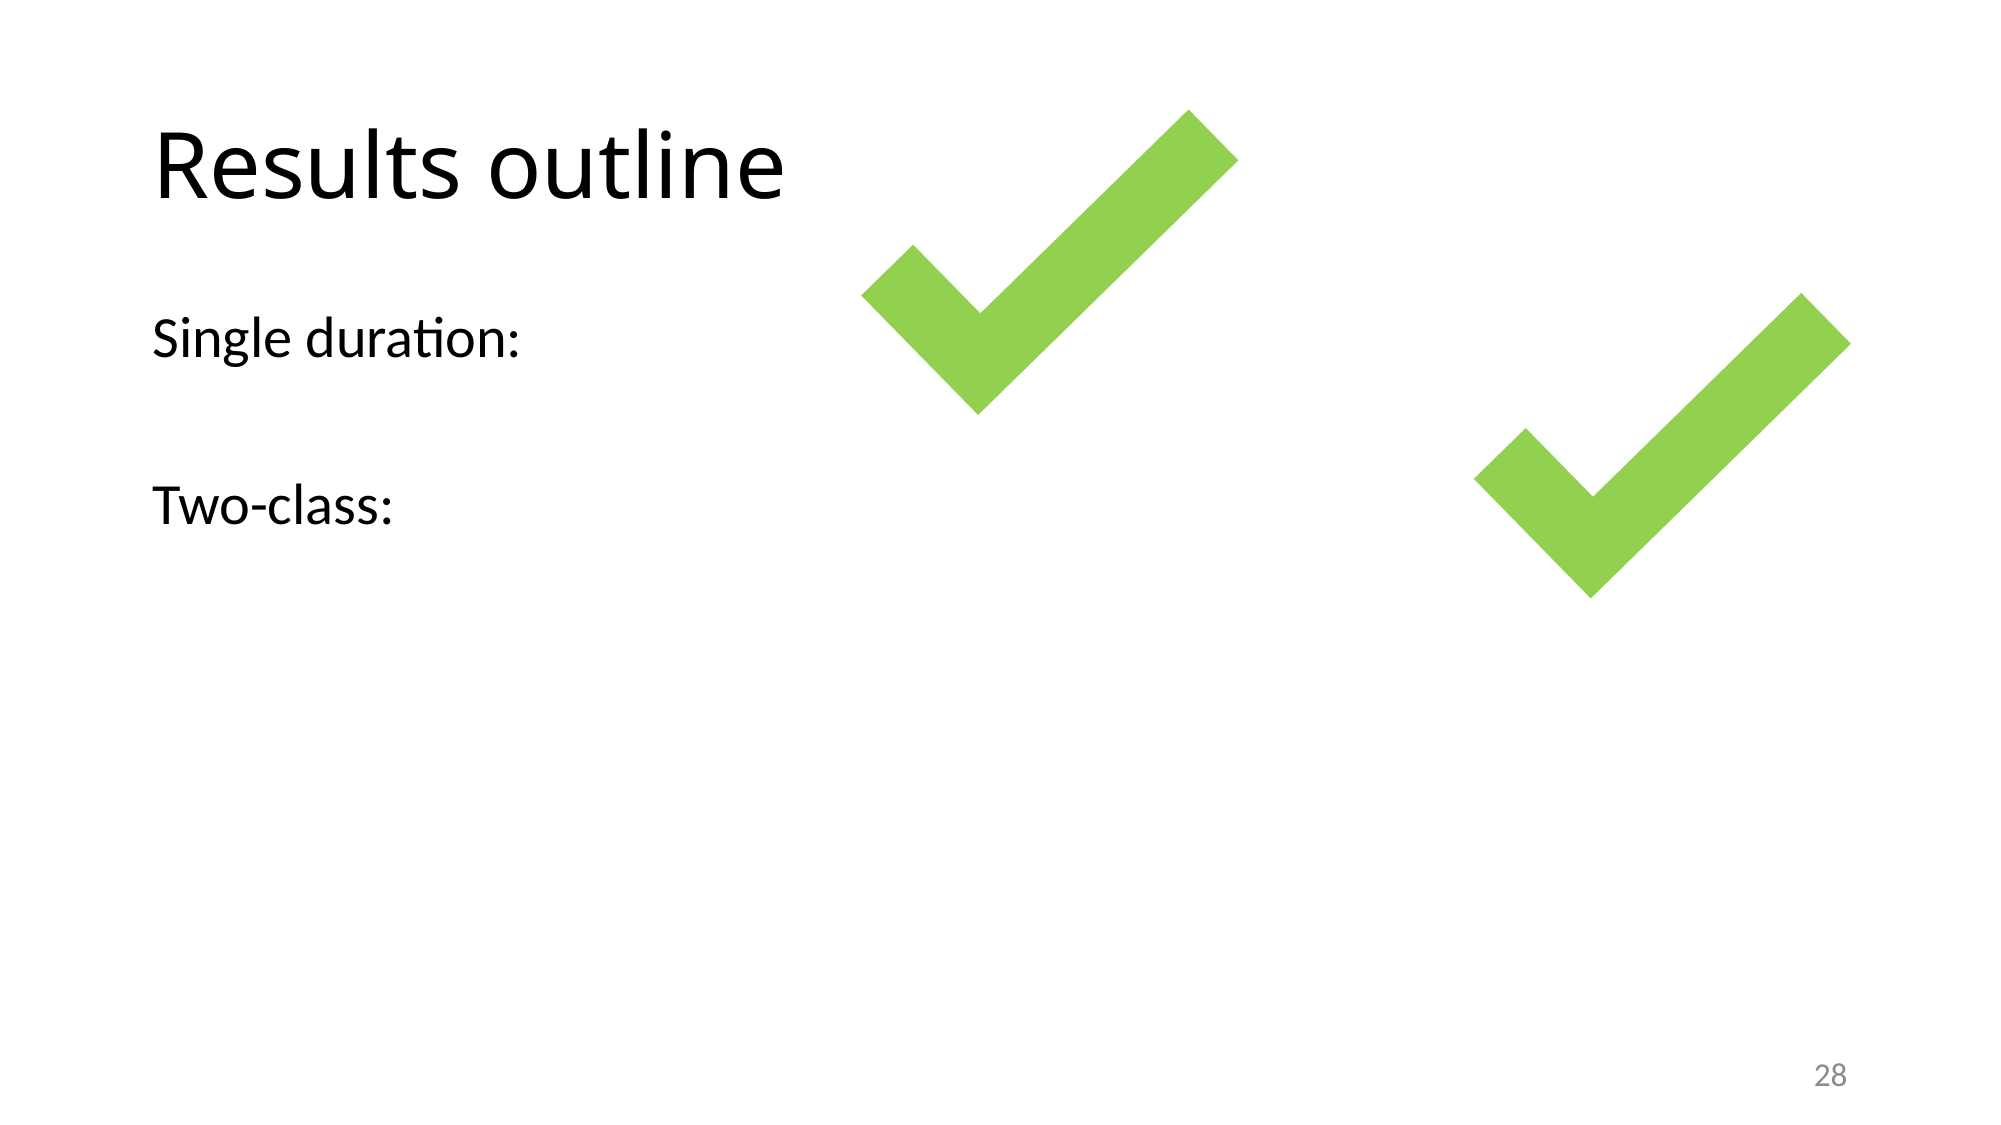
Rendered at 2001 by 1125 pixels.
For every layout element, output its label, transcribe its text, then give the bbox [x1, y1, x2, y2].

title Results outline [137, 59, 1863, 278]
text_box [859, 108, 1240, 417]
text_box [1472, 291, 1853, 600]
slide_number 28 [1412, 1042, 1863, 1103]
